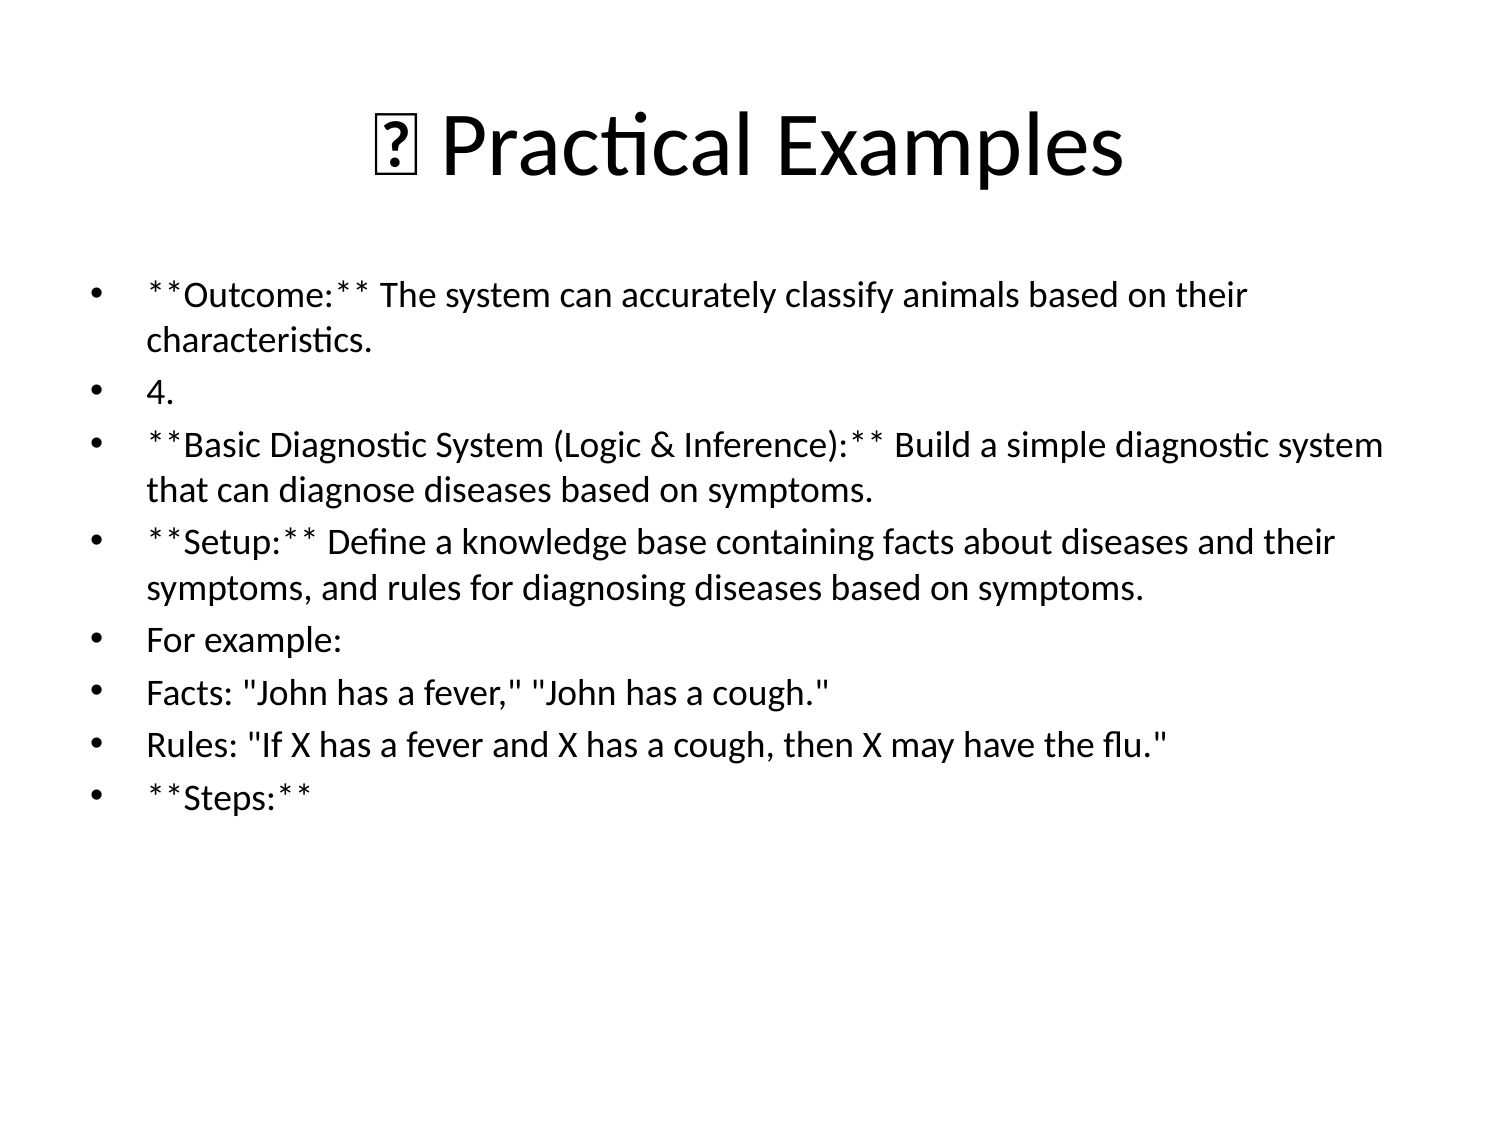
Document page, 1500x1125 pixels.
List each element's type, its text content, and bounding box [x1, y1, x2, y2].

title 🌟 Practical Examples [75, 45, 1425, 233]
list **Outcome:** The system can accurately classify animals based on their characteristics. 4. **Basic Diagnostic System (Logic & Inference):** Build a simple diagnostic system that can diagnose diseases based on symptoms. **Setup:** Define a knowledge base containing facts about diseases and their symptoms, and rules for diagnosing diseases based on symptoms. For example: Facts: "John has a fever," "John has a cough." Rules: "If X has a fever and X has a cough, then X may have the flu." **Steps:** [75, 262, 1425, 1005]
